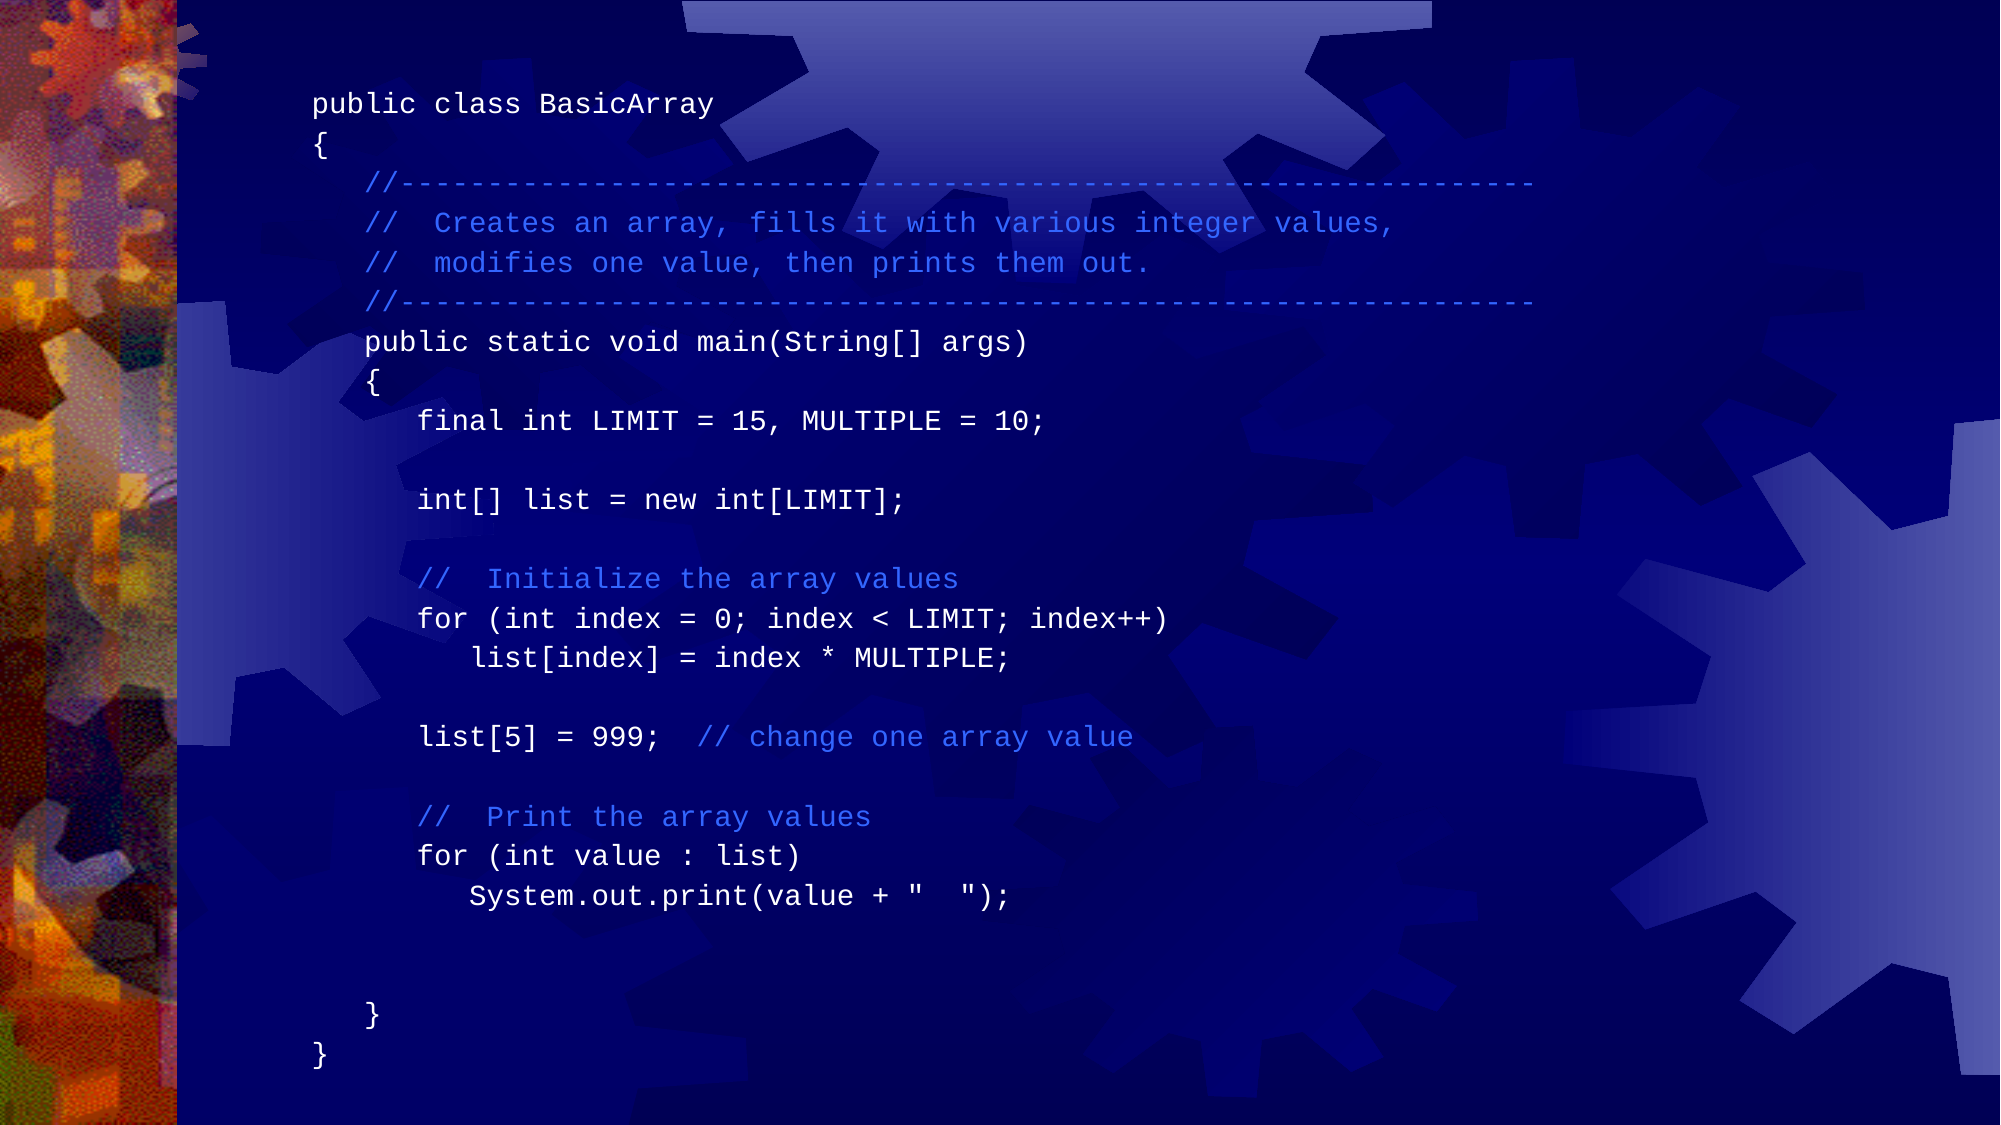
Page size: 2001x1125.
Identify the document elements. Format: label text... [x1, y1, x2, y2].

list public class BasicArray { //----------------------------------------------------------------- // Creates an array, fills it with various integer values, // modifies one value, then prints them out. //----------------------------------------------------------------- public static void main(String[] args) { final int LIMIT = 15, MULTIPLE = 10; int[] list = new int[LIMIT]; // Initialize the array values for (int index = 0; index < LIMIT; index++) list[index] = index * MULTIPLE; list[5] = 999; // change one array value // Print the array values for (int value : list) System.out.print(value + " "); } } [296, 45, 1723, 1043]
picture [0, 0, 177, 1125]
